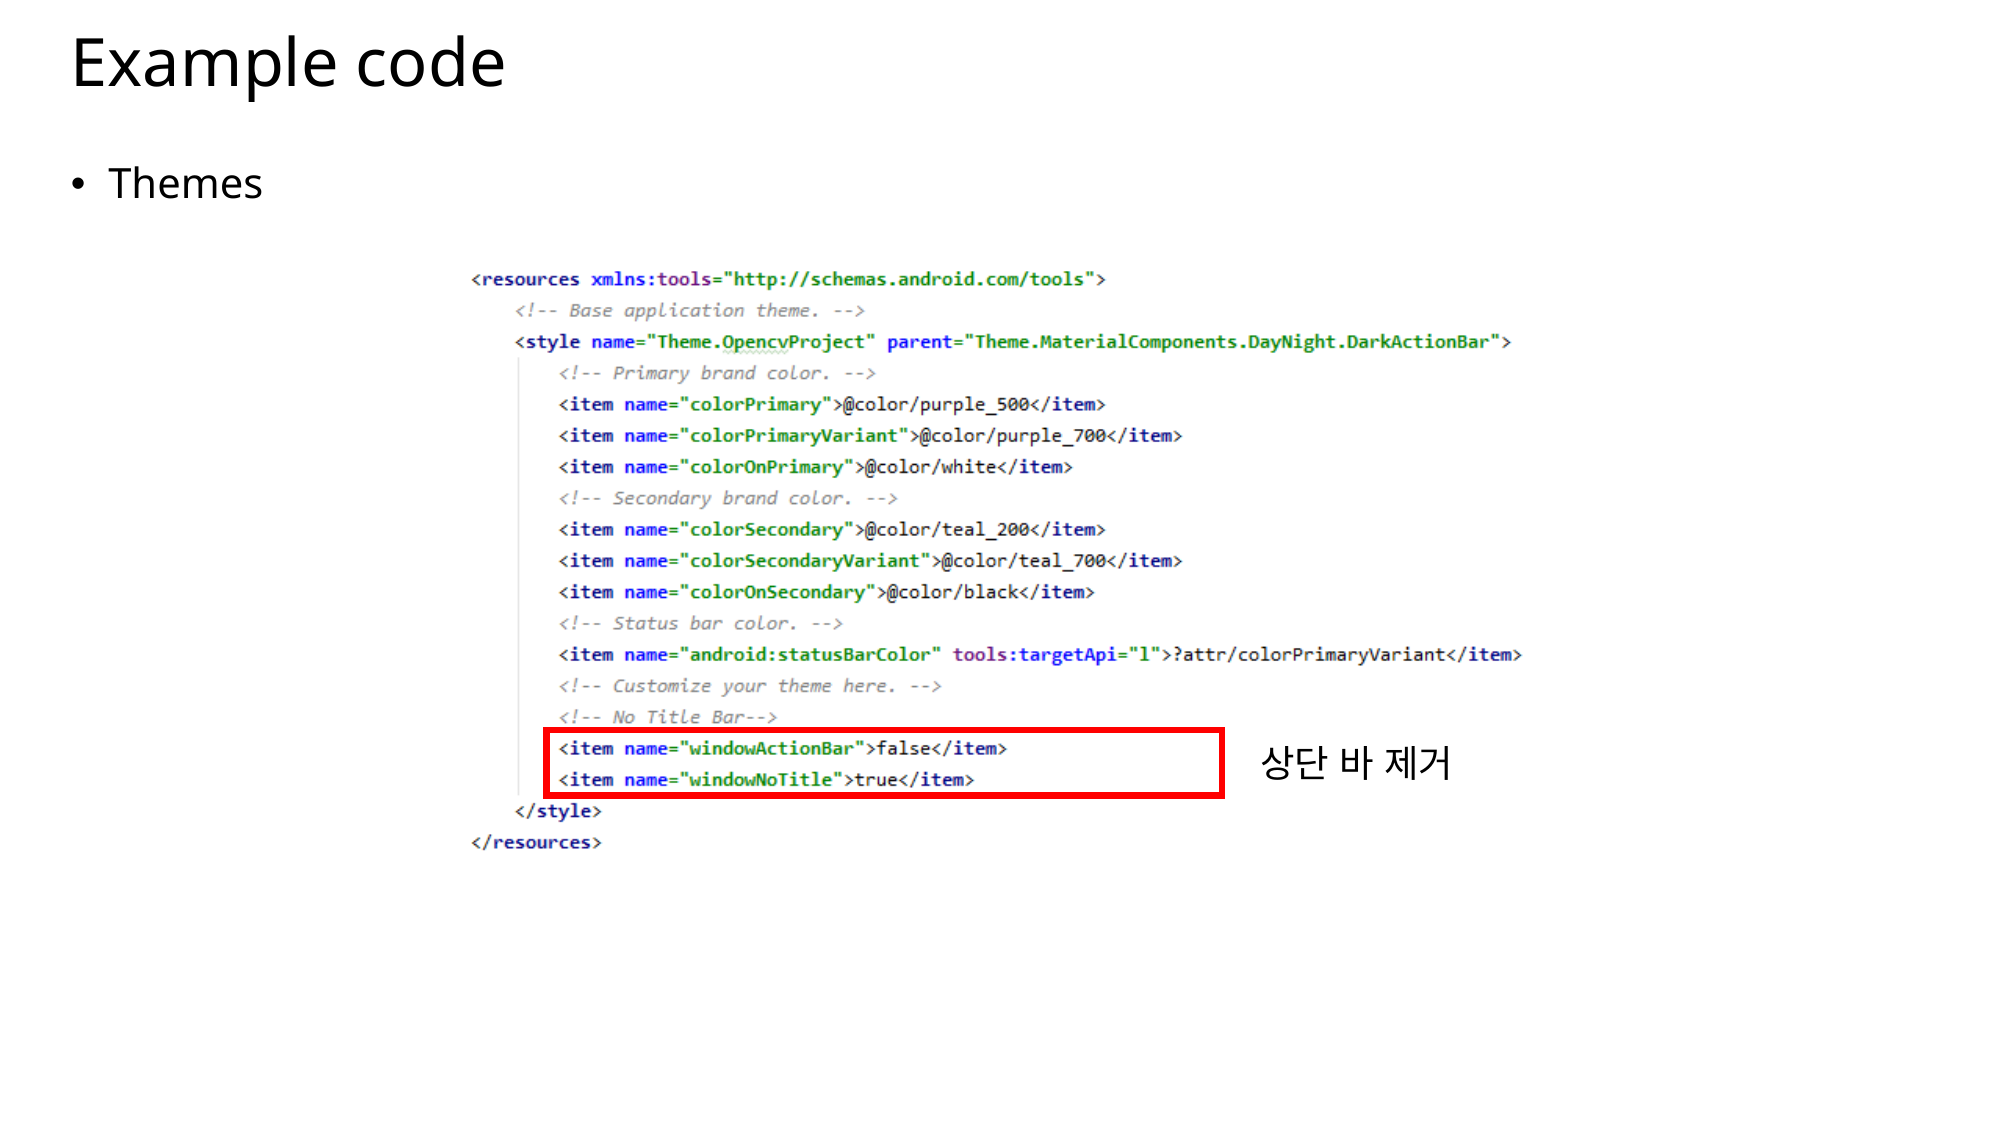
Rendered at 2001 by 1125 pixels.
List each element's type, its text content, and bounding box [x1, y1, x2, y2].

list Themes [55, 155, 1945, 1014]
title Example code [55, 0, 1945, 130]
picture [471, 270, 1529, 855]
